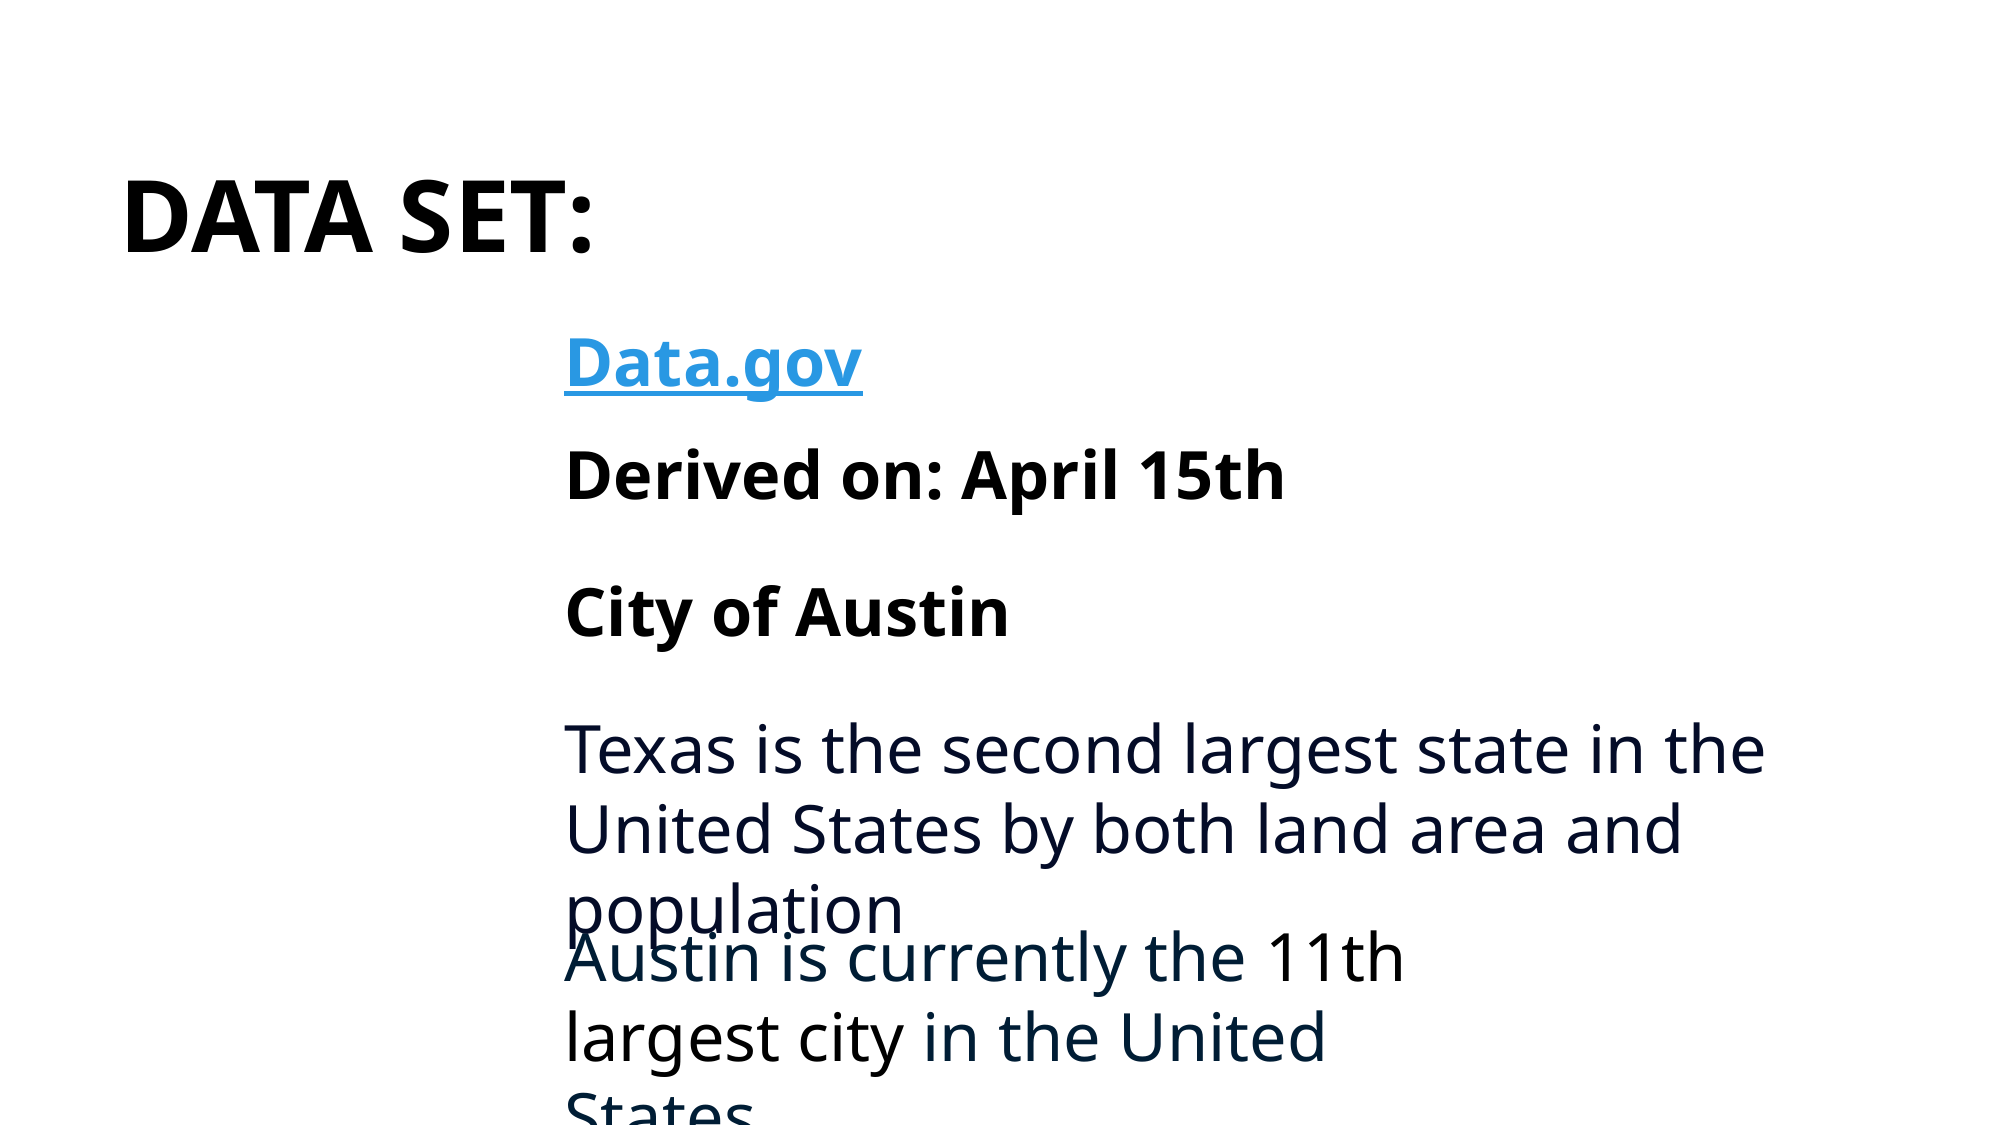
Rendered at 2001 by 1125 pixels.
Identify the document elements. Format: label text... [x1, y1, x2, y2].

text_box City of Austin [549, 562, 1551, 658]
text_box Derived on: April 15th [549, 425, 1551, 520]
text_box DATA SET: [104, 137, 1627, 331]
text_box Data.gov [549, 311, 1551, 418]
text_box Austin is currently the 11th largest city in the United States. [549, 955, 1551, 1125]
text_box Texas is the second largest state in the United States by both land area and population [549, 699, 1968, 955]
